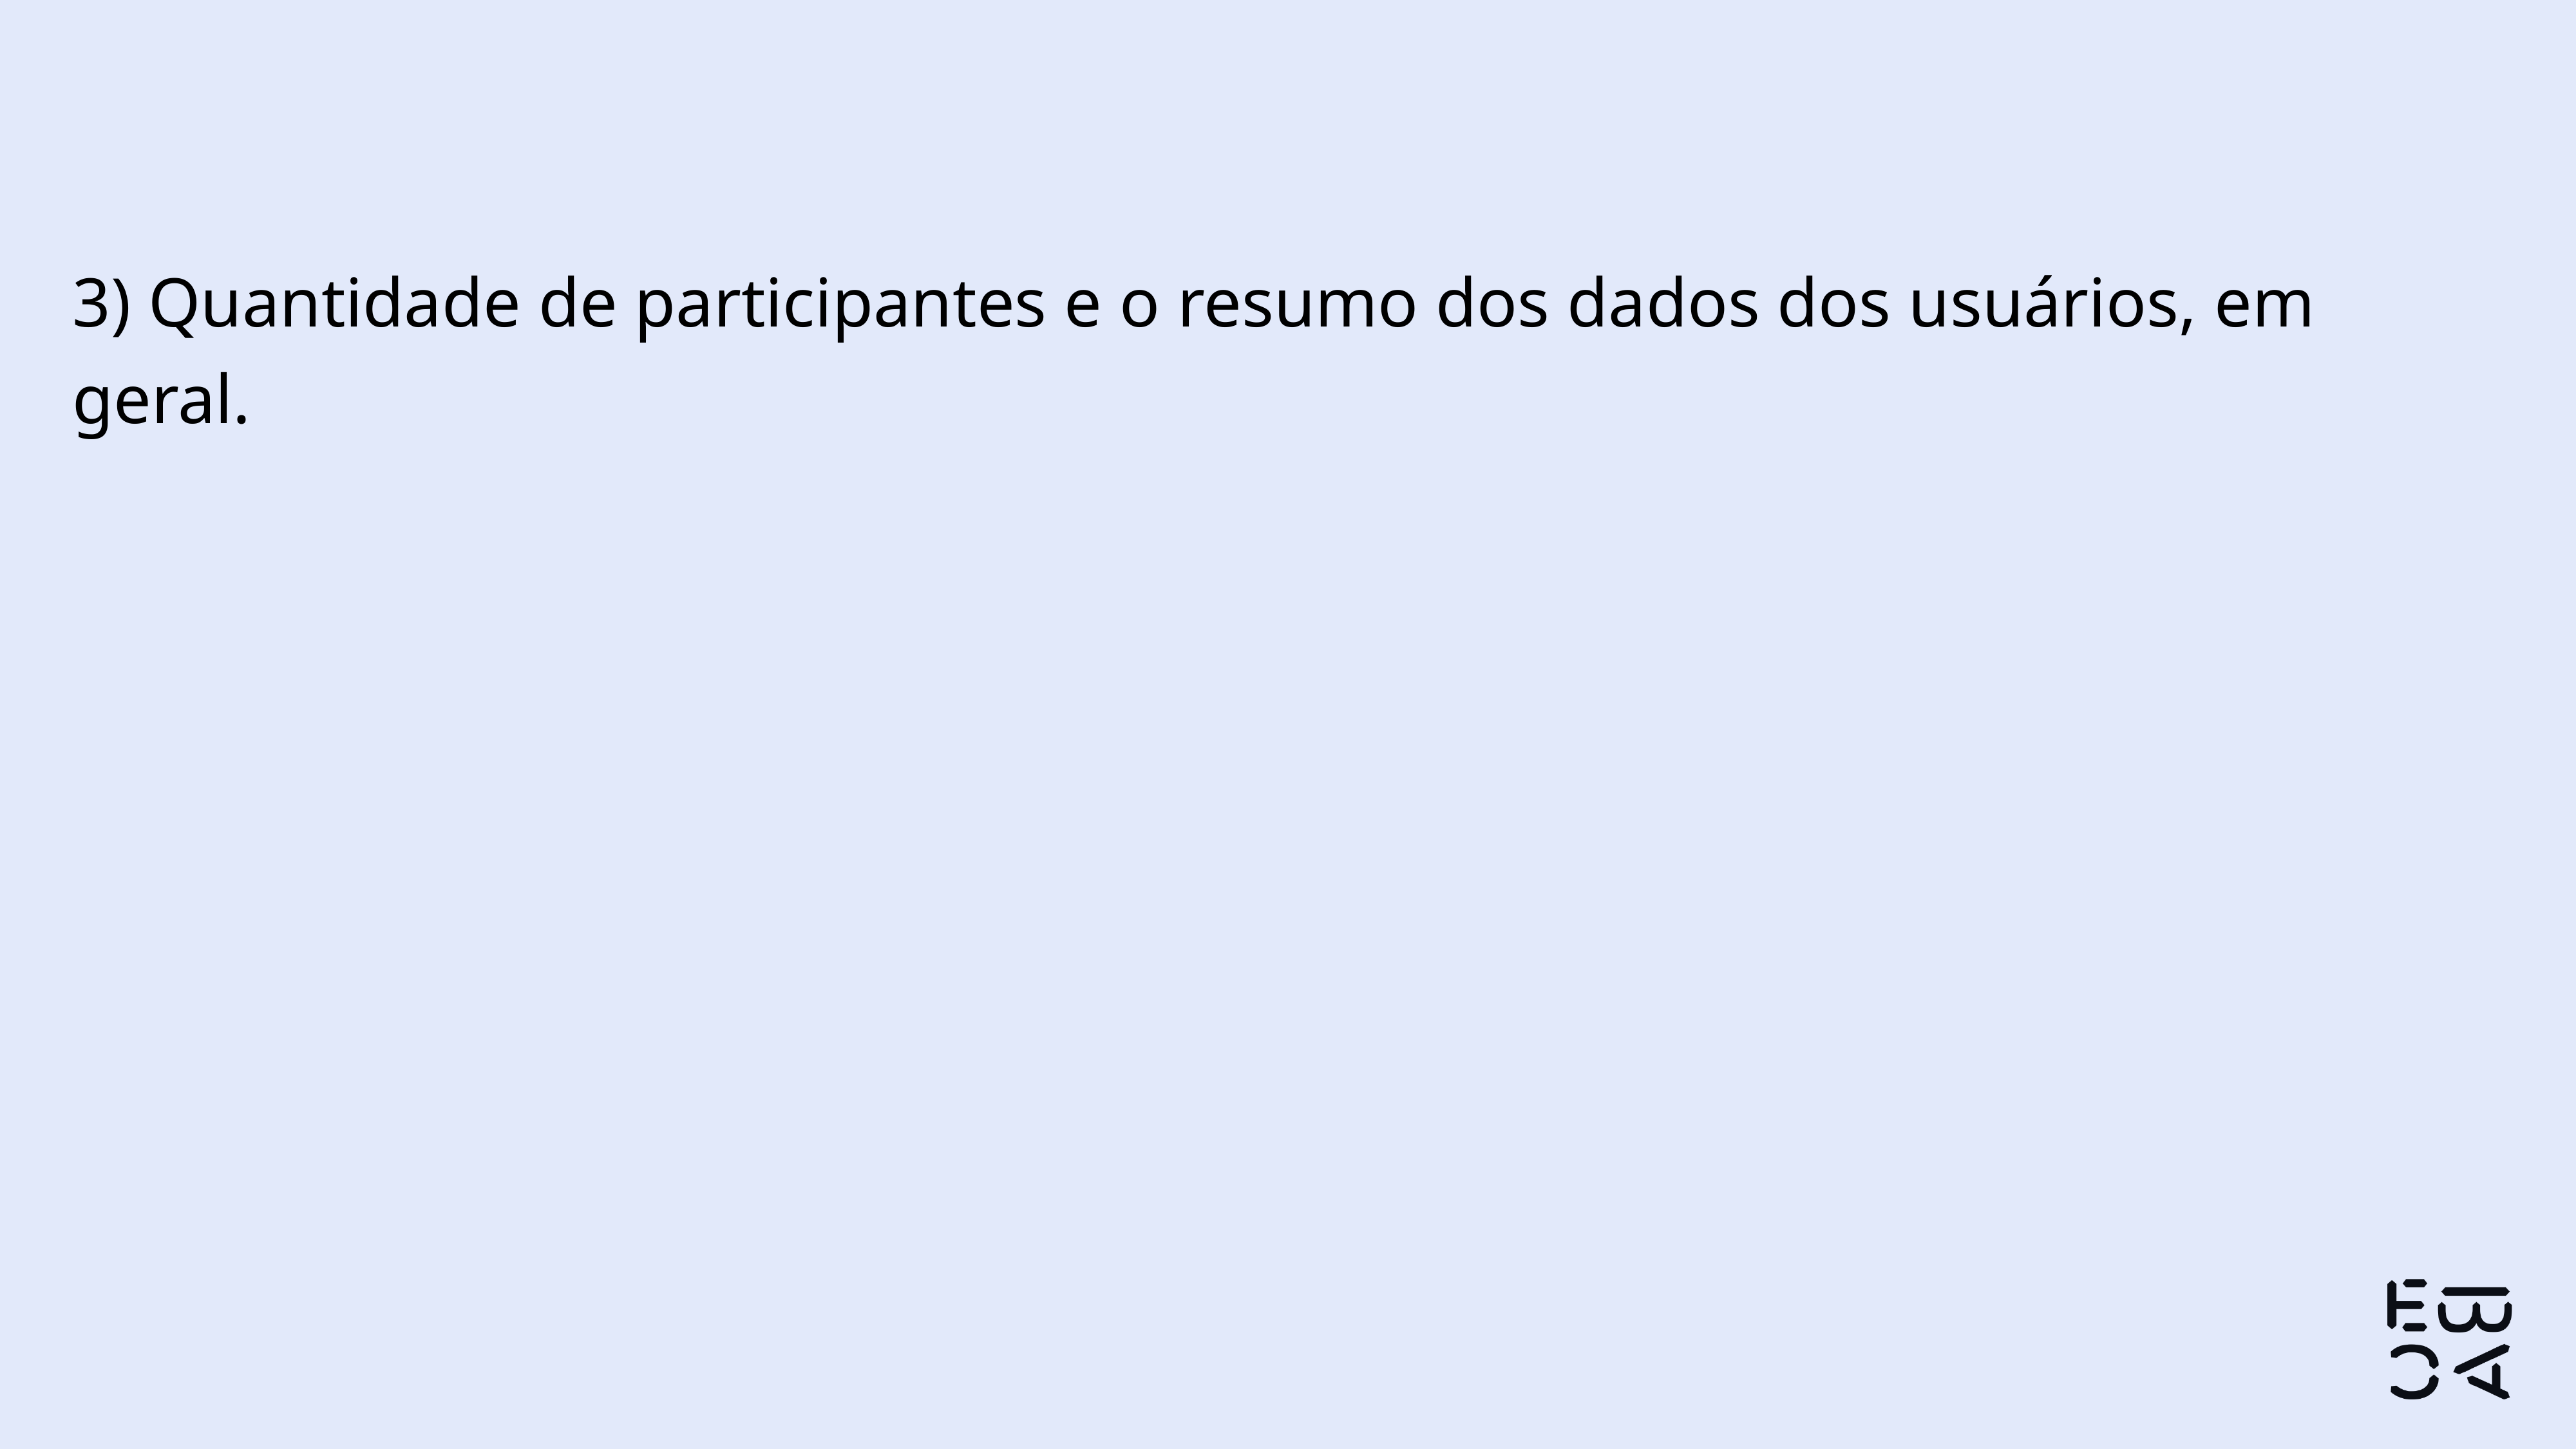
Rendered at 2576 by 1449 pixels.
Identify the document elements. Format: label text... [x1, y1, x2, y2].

picture [2387, 1278, 2512, 1401]
text_box 3) Quantidade de participantes e o resumo dos dados dos usuários, em geral. [67, 238, 2509, 486]
